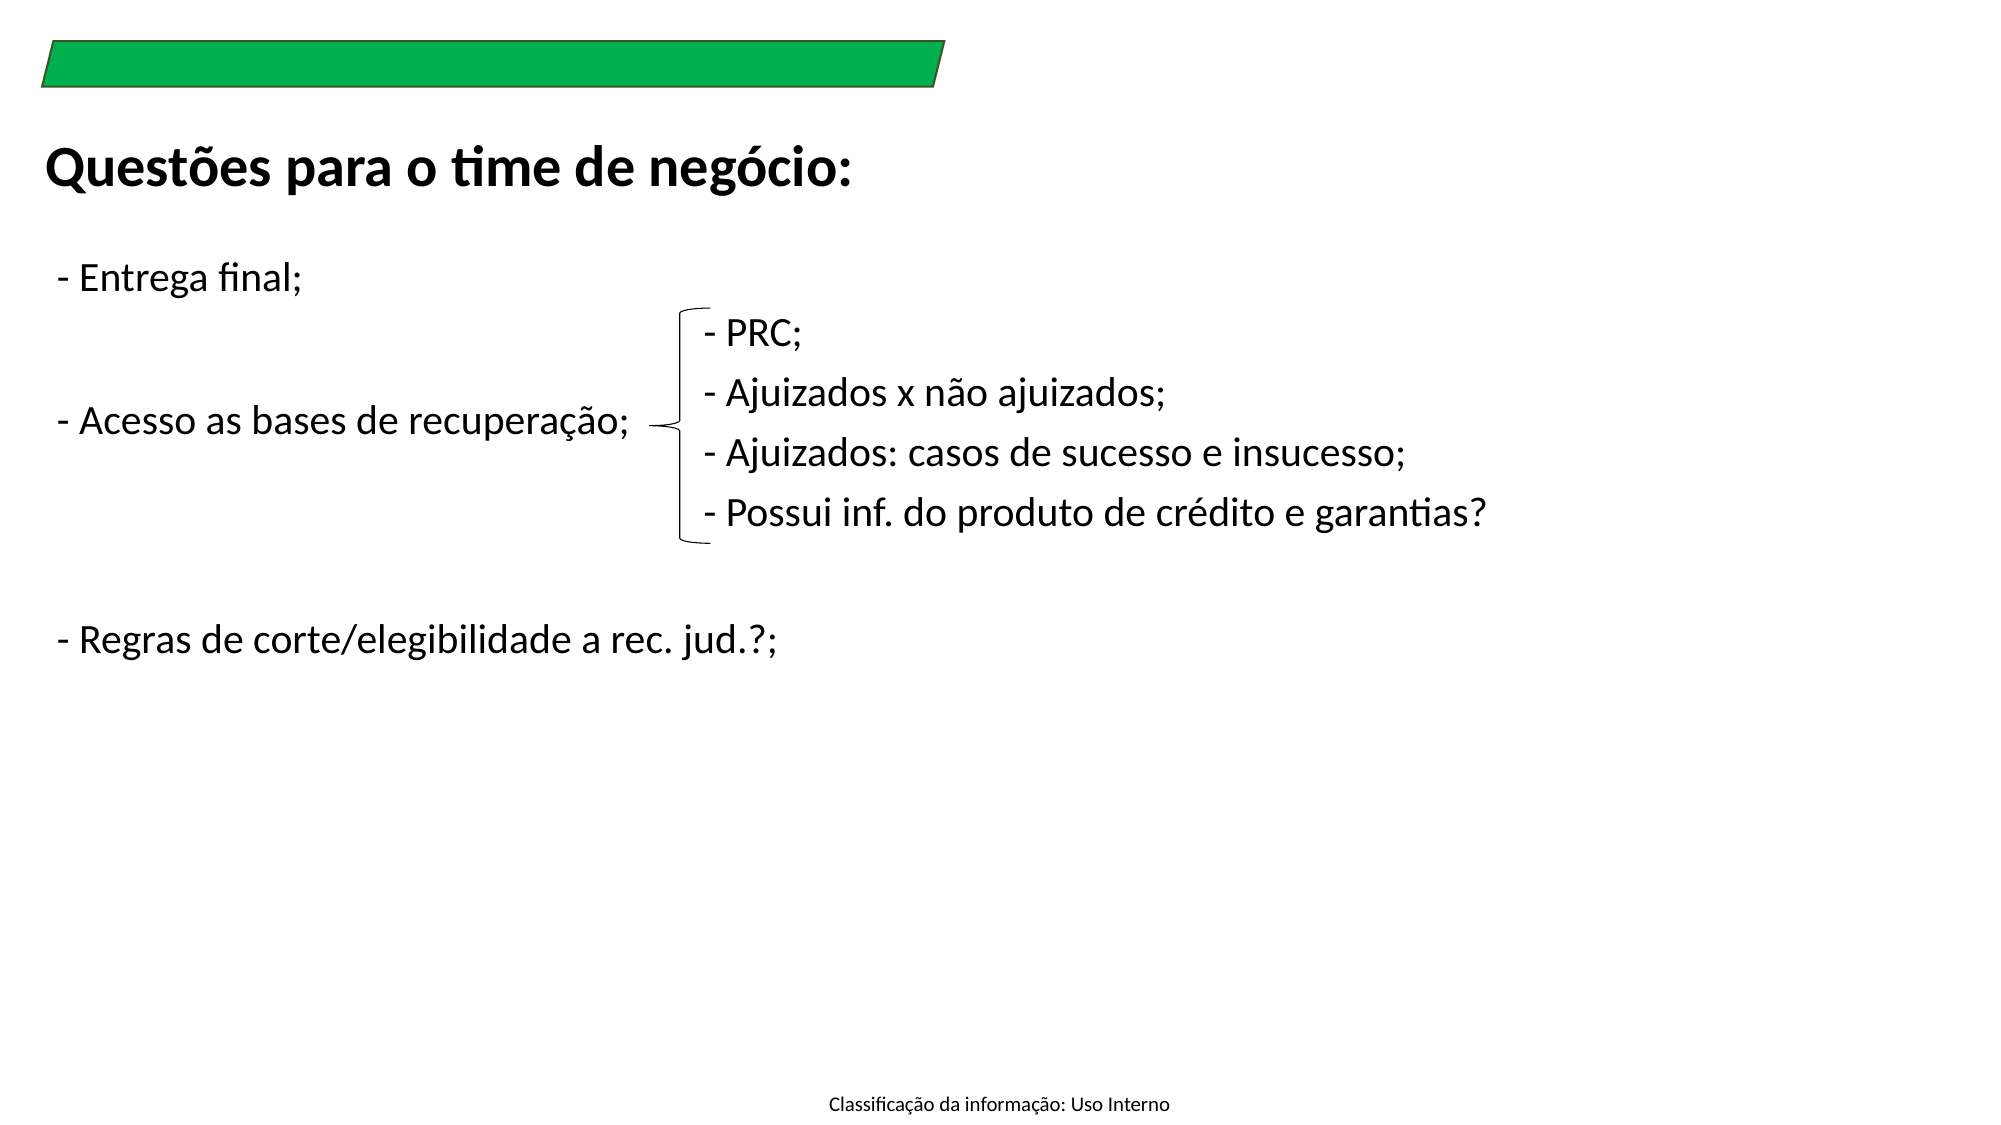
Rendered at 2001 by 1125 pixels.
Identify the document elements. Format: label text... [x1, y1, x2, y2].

text_box - PRC; [688, 297, 1296, 357]
text_box - Possui inf. do produto de crédito e garantias? [688, 477, 1534, 543]
text_box - Ajuizados x não ajuizados; [688, 357, 1296, 417]
text_box [649, 309, 688, 543]
text_box - Regras de corte/elegibilidade a rec. jud.?; [42, 604, 859, 670]
text_box Questões para o time de negócio: [30, 120, 1395, 206]
text_box - Entrega final; [42, 242, 649, 308]
text_box - Acesso as bases de recuperação; [42, 385, 649, 451]
text_box [40, 40, 946, 88]
text_box - Ajuizados: casos de sucesso e insucesso; [688, 417, 1429, 477]
